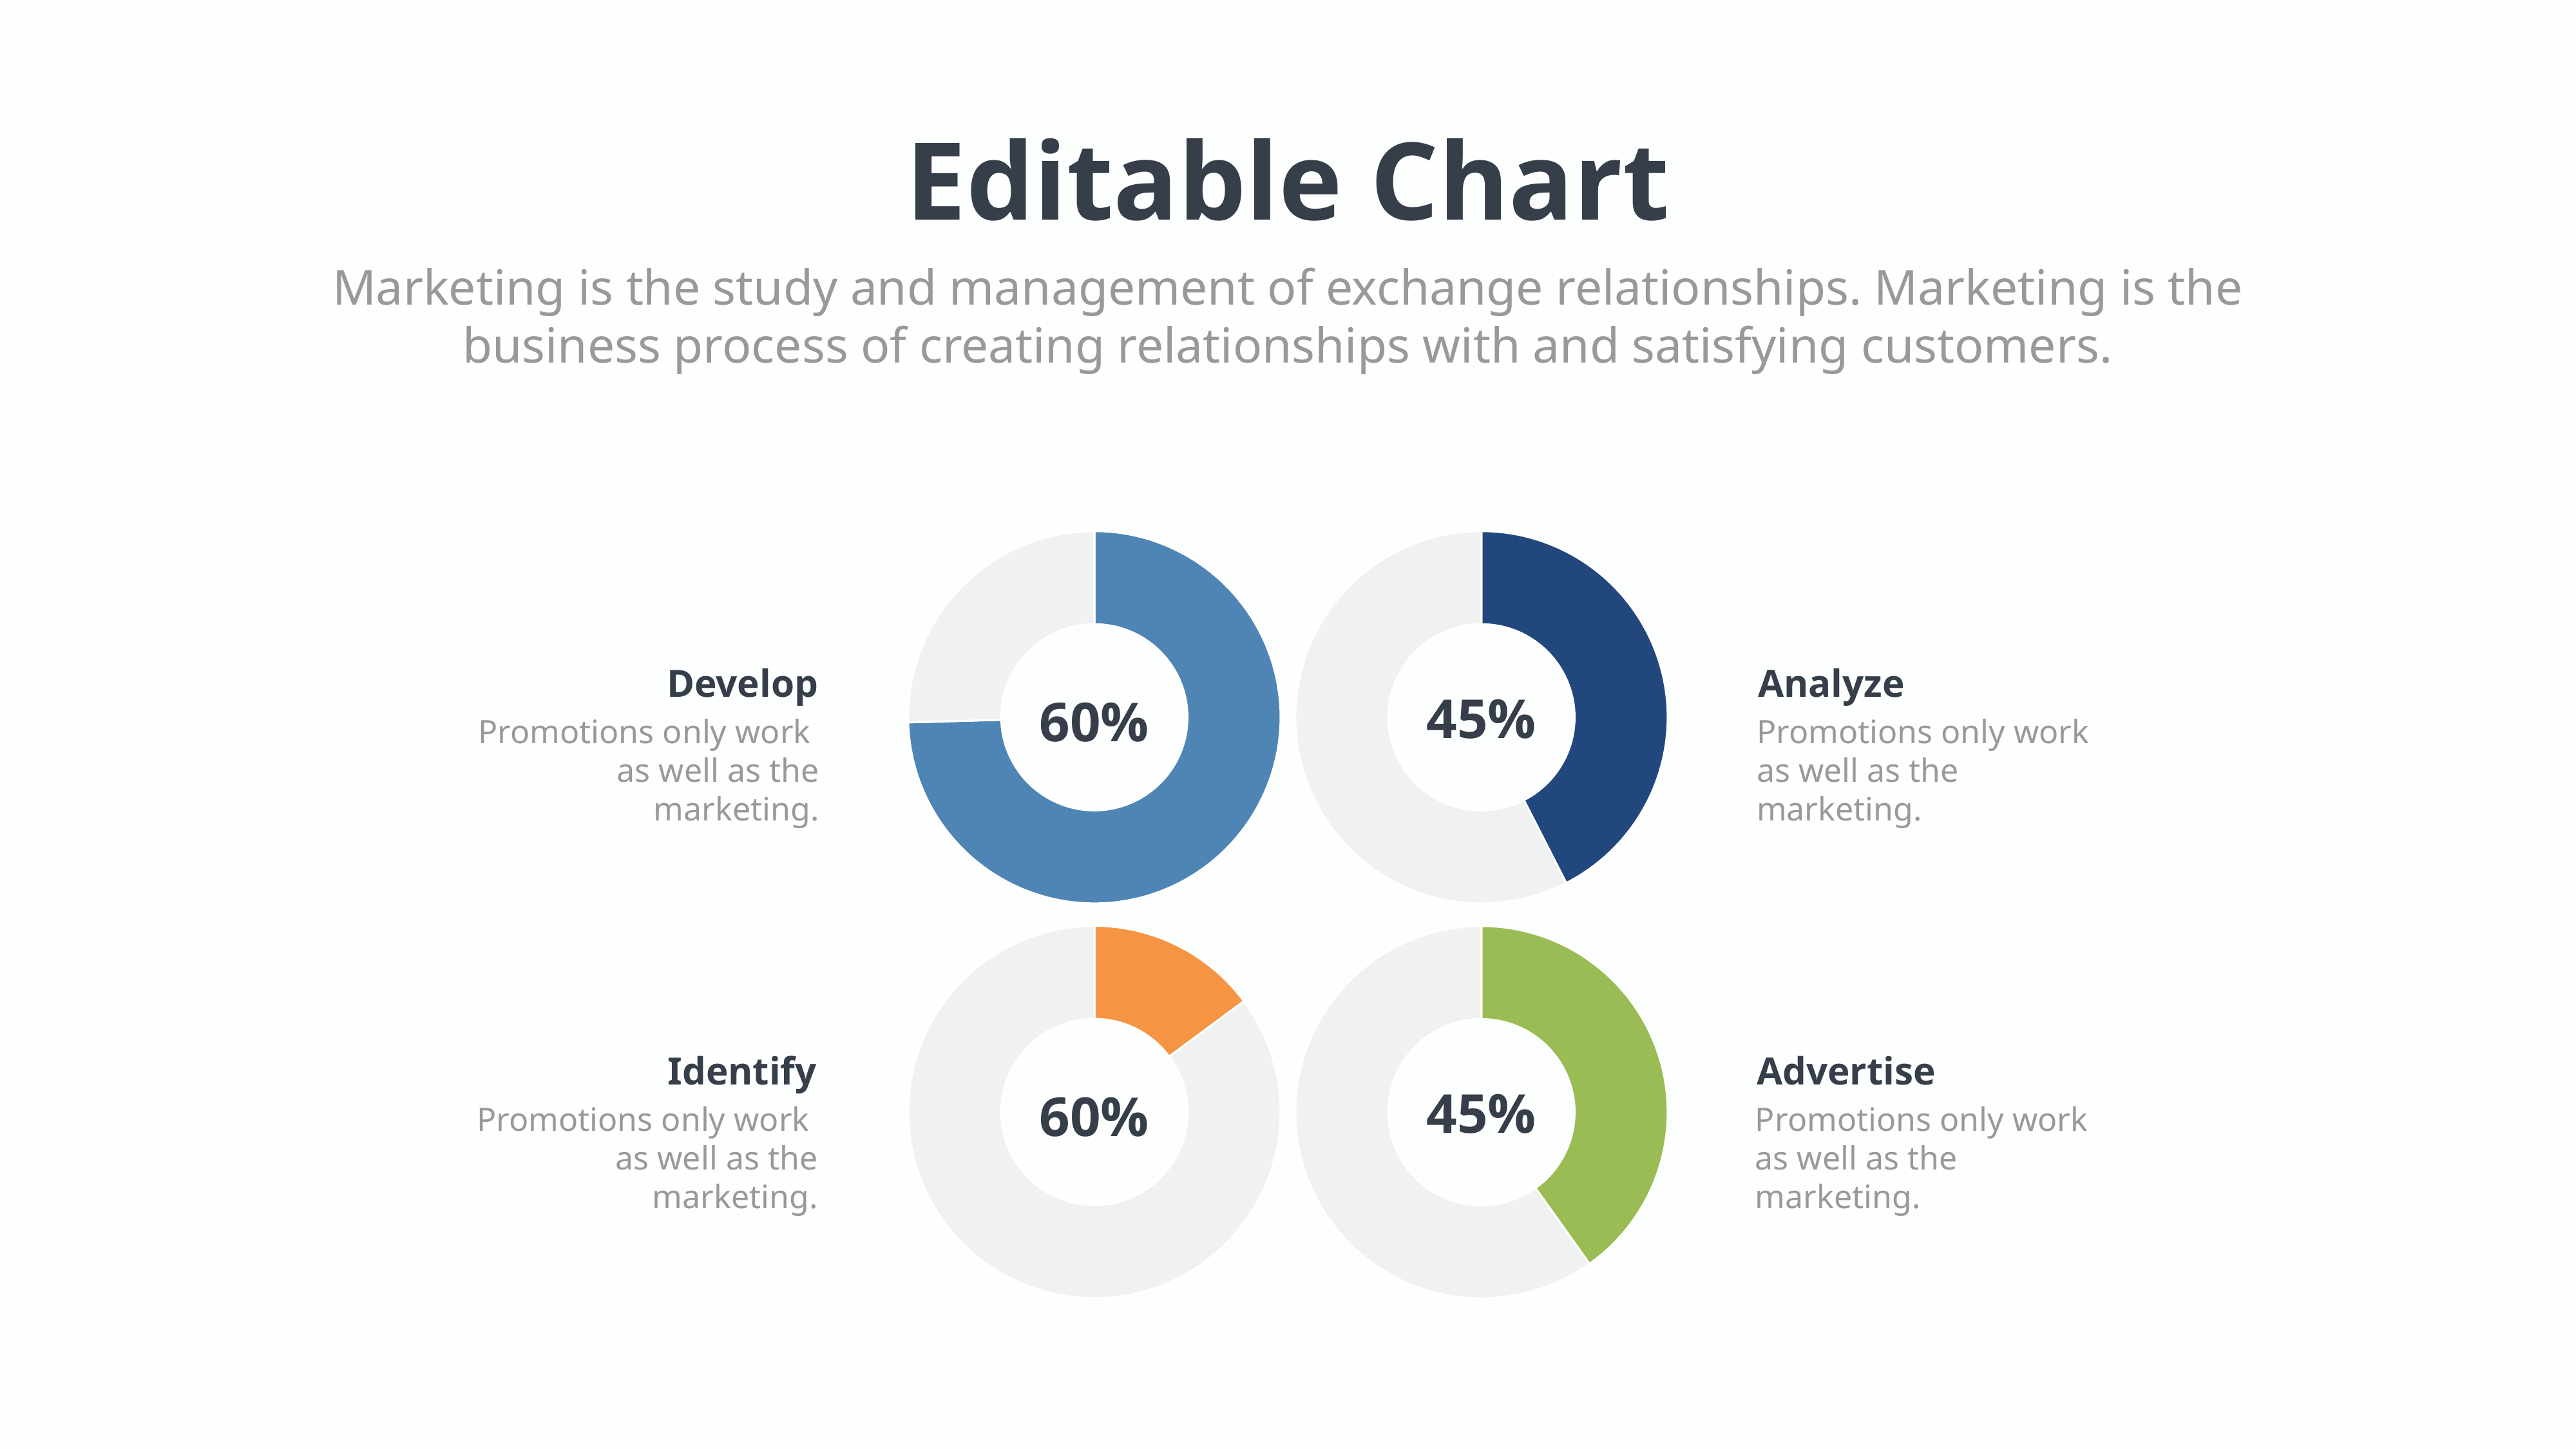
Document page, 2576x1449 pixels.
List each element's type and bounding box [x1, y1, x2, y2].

text_box [1274, 918, 1689, 1307]
text_box [281, 108, 2295, 379]
text_box [451, 654, 829, 795]
text_box [450, 1042, 828, 1182]
text_box [887, 523, 1274, 911]
text_box [1274, 523, 1689, 911]
text_box [1747, 654, 2124, 795]
text_box [1746, 1042, 2123, 1182]
text_box [887, 918, 1302, 1306]
